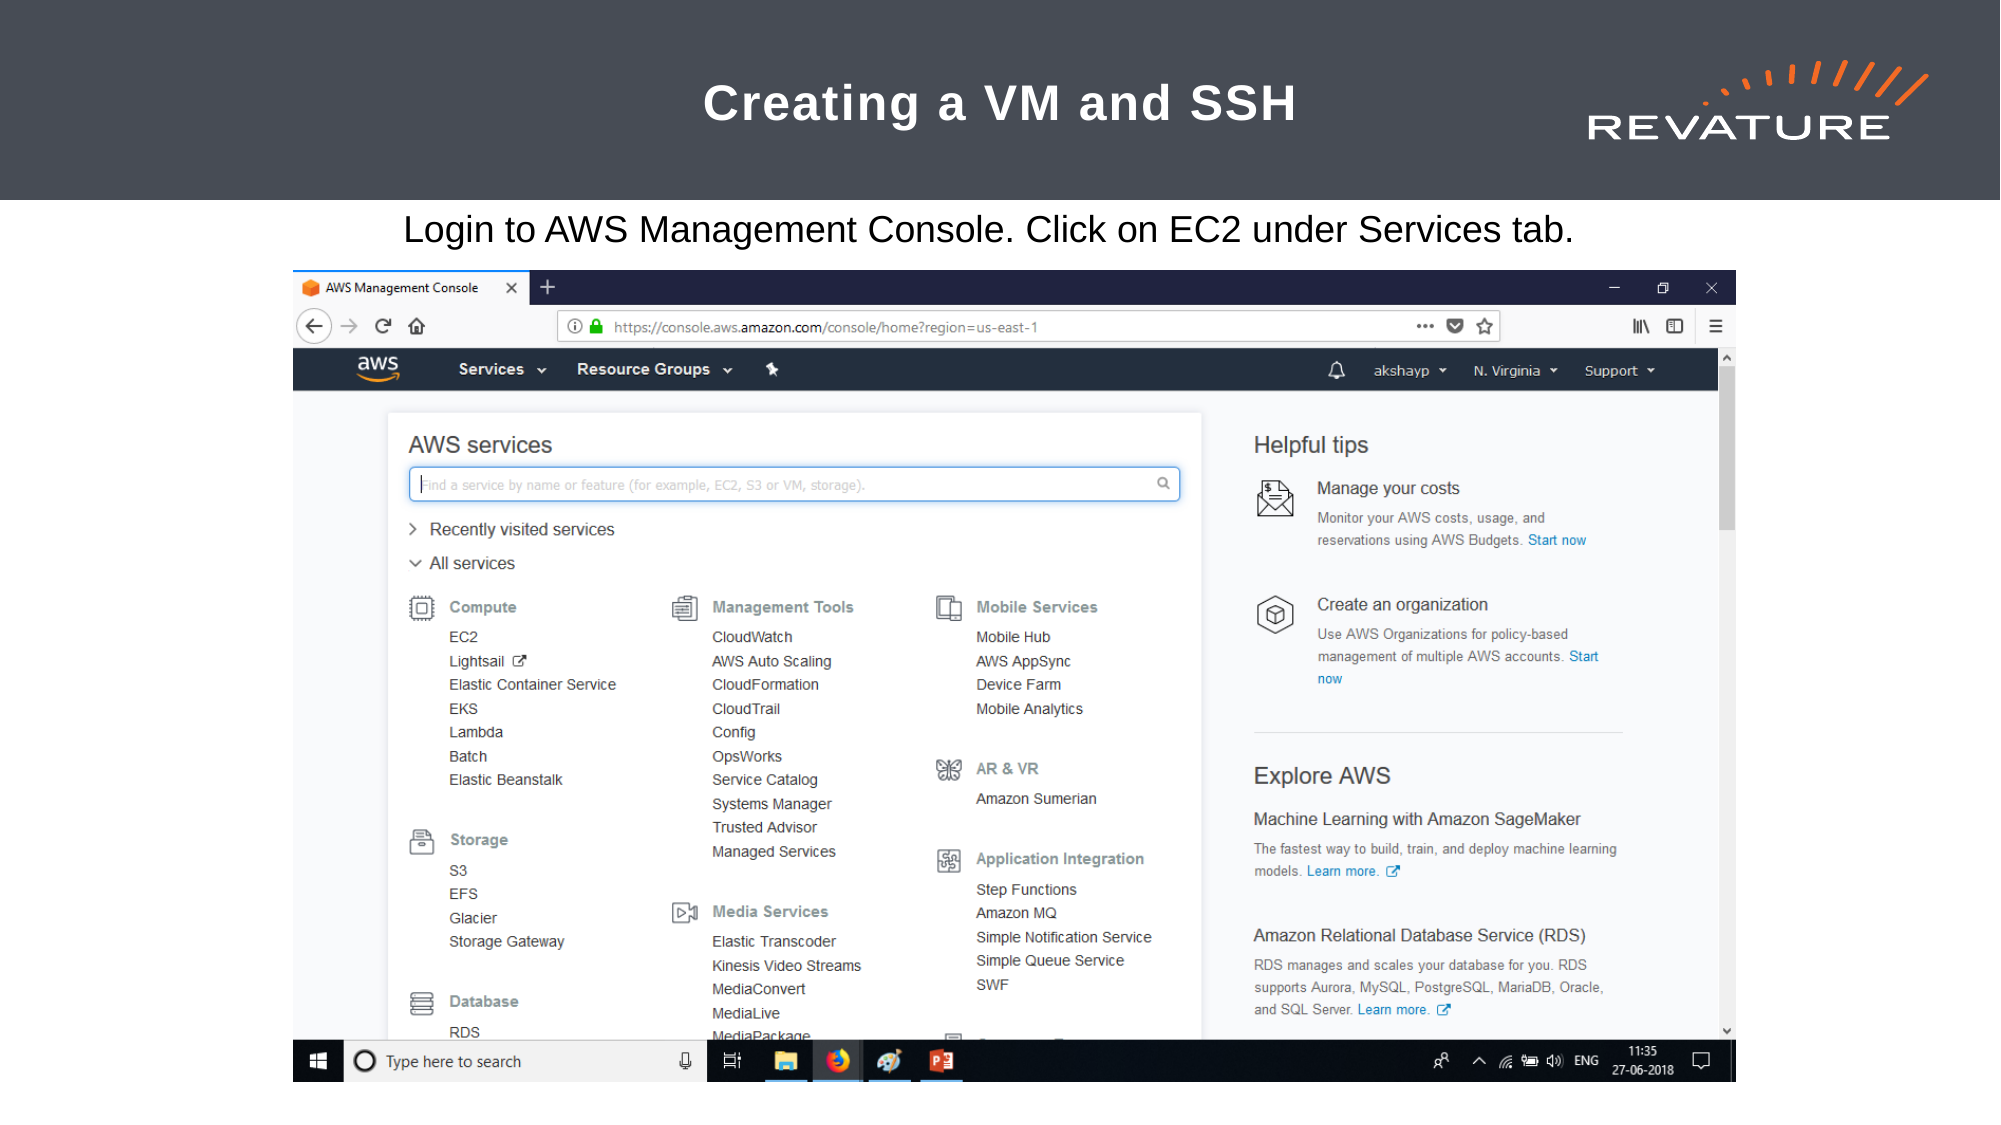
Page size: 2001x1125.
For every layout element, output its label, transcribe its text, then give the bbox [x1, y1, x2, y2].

picture [293, 269, 1737, 1082]
text_box Login to AWS Management Console. Click on EC2 under Services tab. [213, 197, 1766, 258]
title Creating a VM and SSH [137, 59, 1863, 142]
